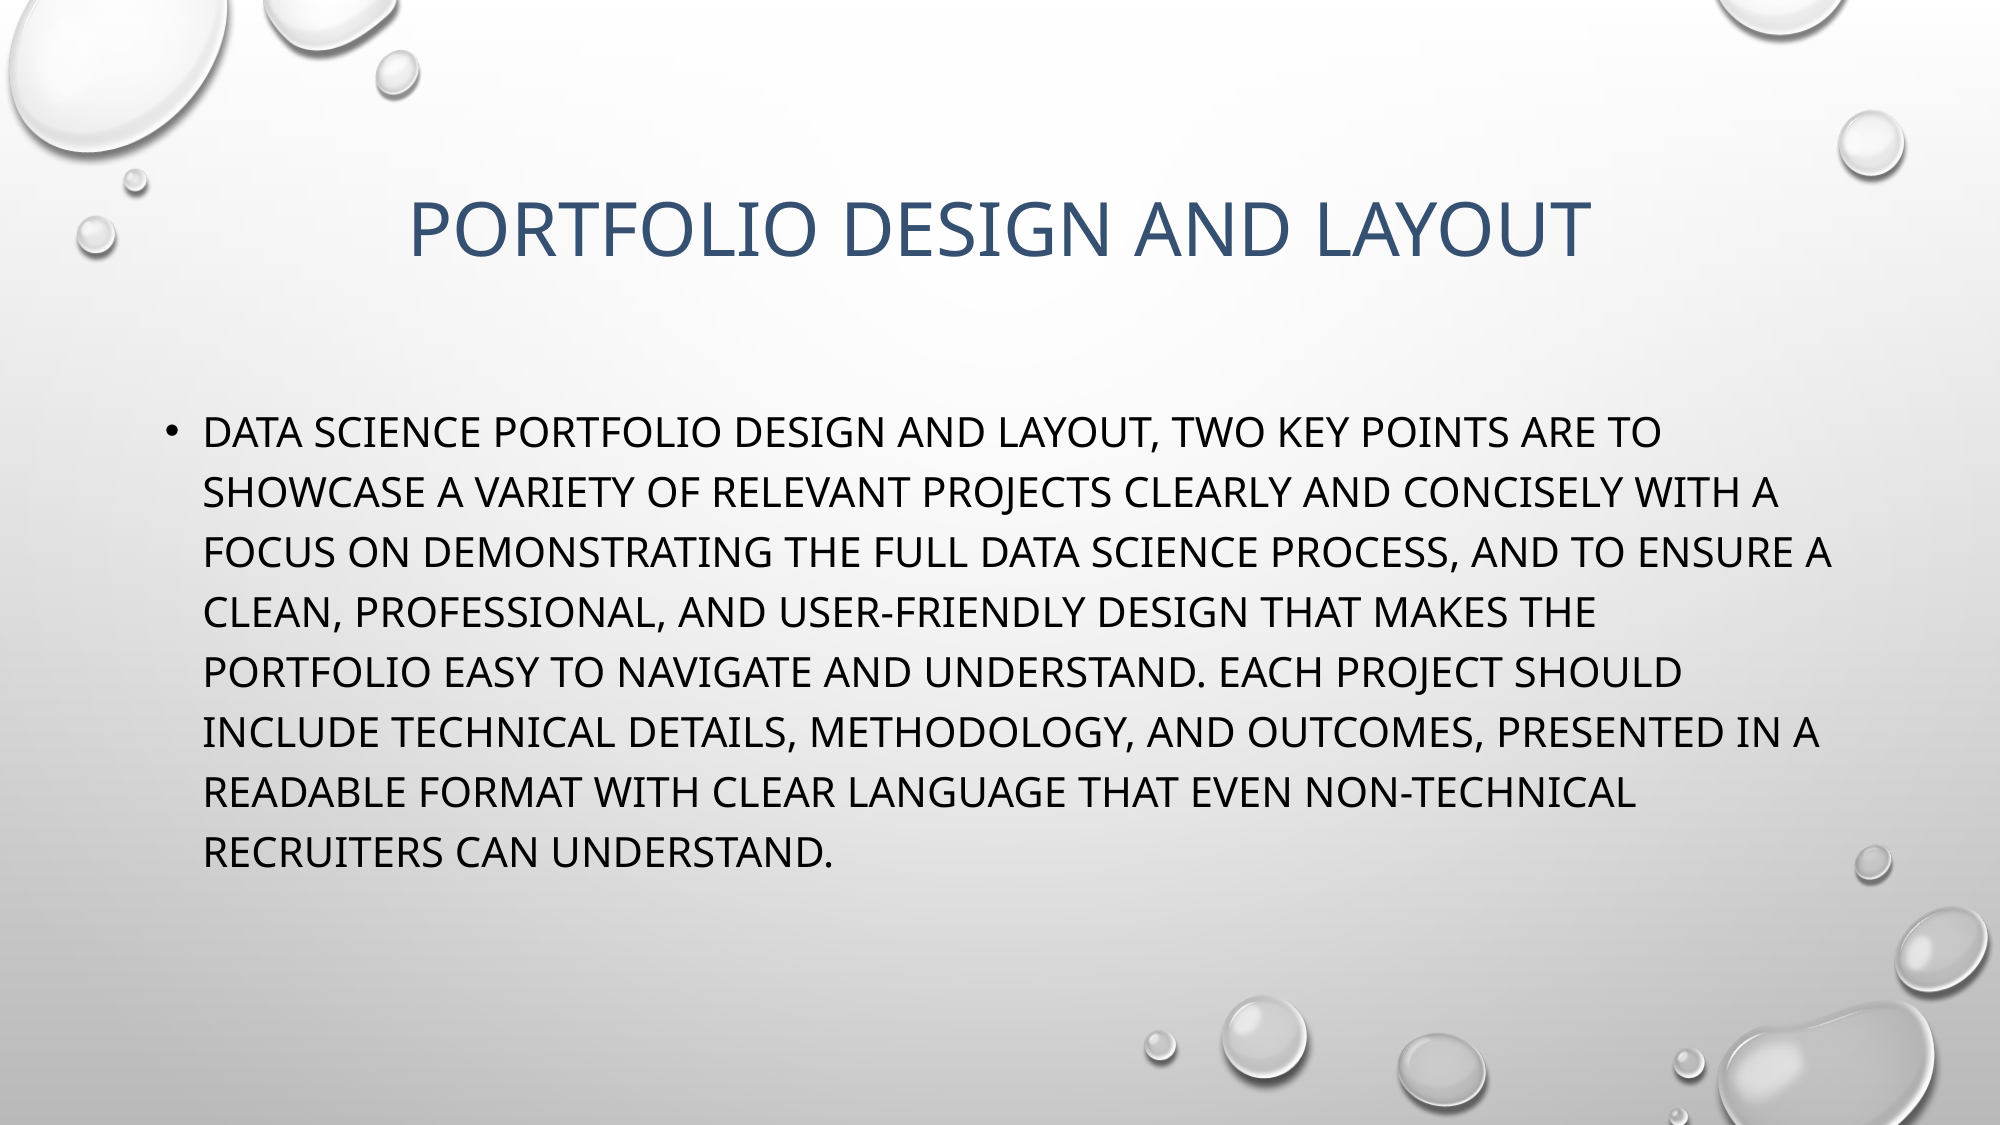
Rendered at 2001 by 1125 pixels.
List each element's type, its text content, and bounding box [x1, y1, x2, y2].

list Data science portfolio design and layout, two key points are to showcase a variety of relevant projects clearly and concisely with a focus on demonstrating the full data science process, and to ensure a clean, professional, and user-friendly design that makes the portfolio easy to navigate and understand. Each project should include technical details, methodology, and outcomes, presented in a readable format with clear language that even non-technical recruiters can understand. [149, 388, 1850, 950]
title Portfolio design and layout [149, 101, 1851, 364]
picture [0, 0, 2000, 1125]
